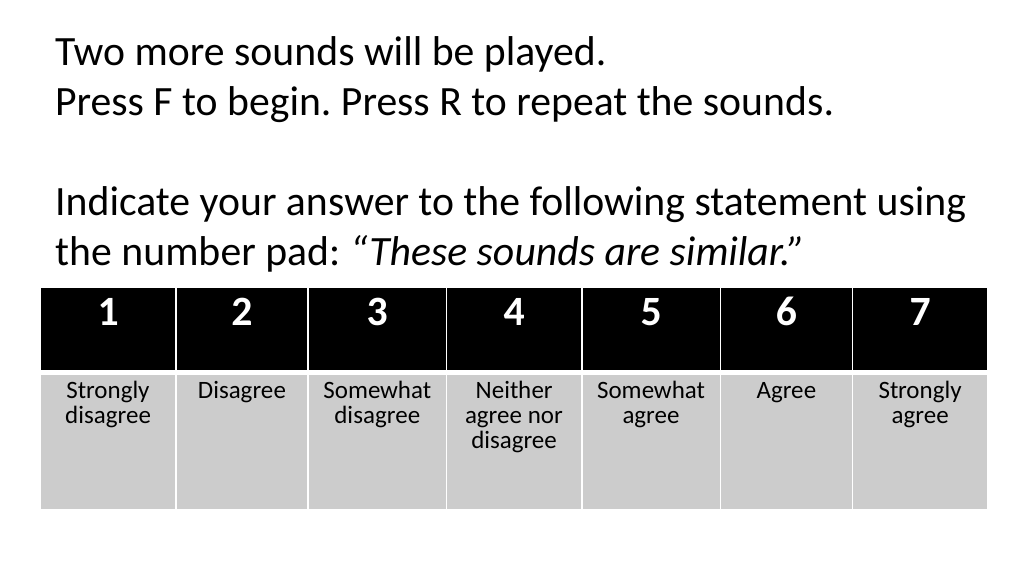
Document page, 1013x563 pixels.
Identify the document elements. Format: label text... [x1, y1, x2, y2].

table_header 1 [41, 288, 175, 370]
table_header 7 [853, 288, 987, 370]
table_header 5 [583, 288, 720, 370]
table_cell Neither agree nor disagree [447, 375, 581, 509]
table_header 2 [177, 288, 307, 370]
table_cell Somewhat disagree [309, 375, 446, 509]
table_header 3 [309, 288, 446, 370]
table_cell Somewhat agree [583, 375, 720, 509]
table_cell Strongly agree [853, 375, 987, 509]
table_cell Disagree [177, 375, 307, 509]
table_header 6 [721, 288, 852, 370]
table_header 4 [447, 288, 581, 370]
table_cell Strongly disagree [41, 375, 175, 509]
table_cell Agree [721, 375, 852, 509]
text_box Two more sounds will be played. Press F to begin. Press R to repeat the sounds. Indicate your answer to the following statement using the number pad: “These sounds are similar.” [40, 16, 988, 281]
